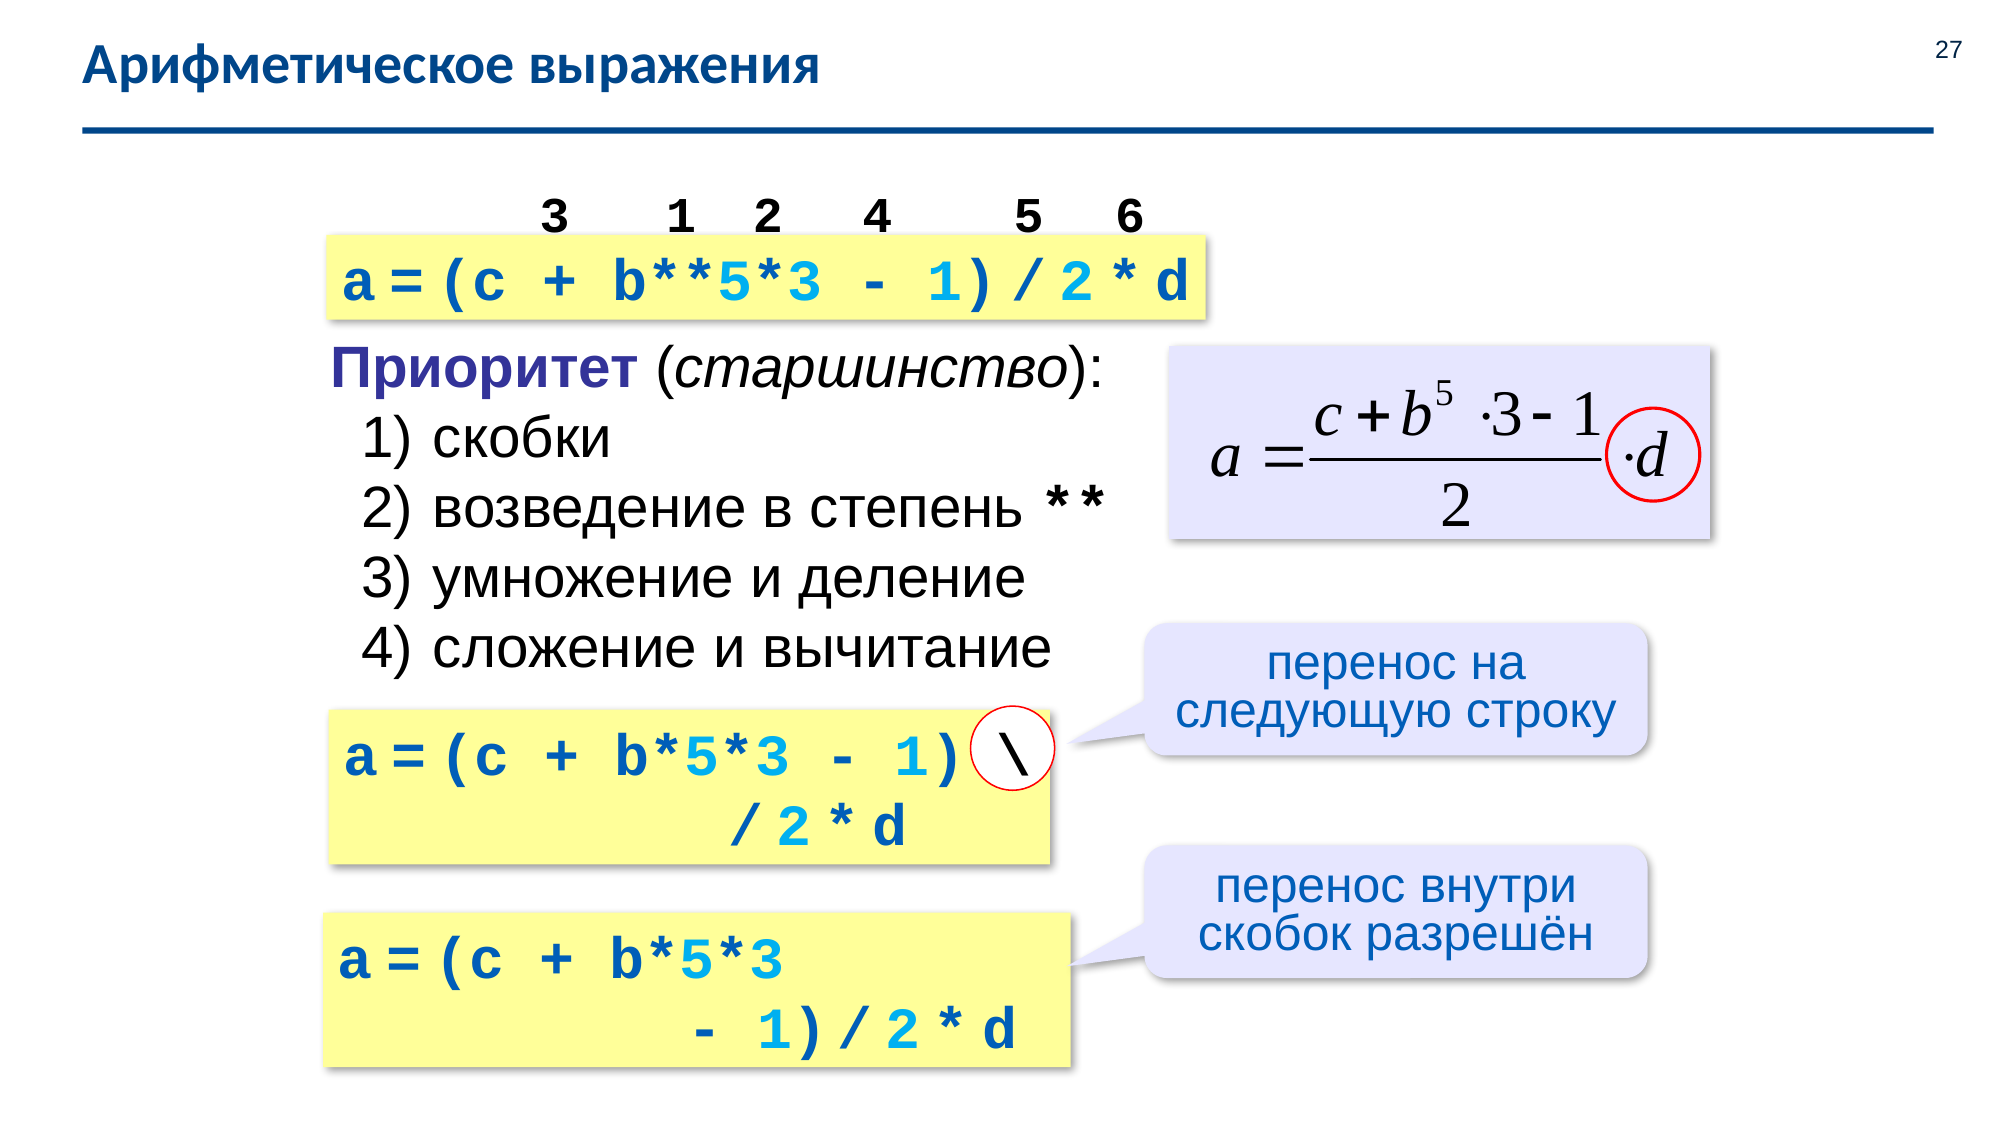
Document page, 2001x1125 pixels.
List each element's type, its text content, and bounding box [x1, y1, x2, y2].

text_box 4 [847, 175, 908, 251]
text_box перенос внутри скобок разрешён [1066, 845, 1648, 979]
text_box Приоритет (старшинство): скобки возведение в степень ** умножение и деление сложение и вычитание [315, 321, 1126, 687]
title Арифметическое выражения [67, 25, 1900, 103]
text_box a = (c + b**5*3 - 1) / 2 * d [326, 234, 1206, 320]
slide_number 27 [1841, 33, 2000, 64]
text_box перенос на следующую строку [1066, 623, 1648, 756]
text_box 5 [998, 175, 1059, 251]
text_box 3 [524, 175, 585, 251]
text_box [323, 706, 1056, 867]
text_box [1168, 345, 1711, 541]
text_box 6 [1100, 175, 1161, 251]
text_box 1 [651, 175, 712, 251]
text_box 2 [738, 175, 798, 251]
text_box a = (c + b*5*3 - 1) / 2 * d [323, 912, 1071, 1068]
